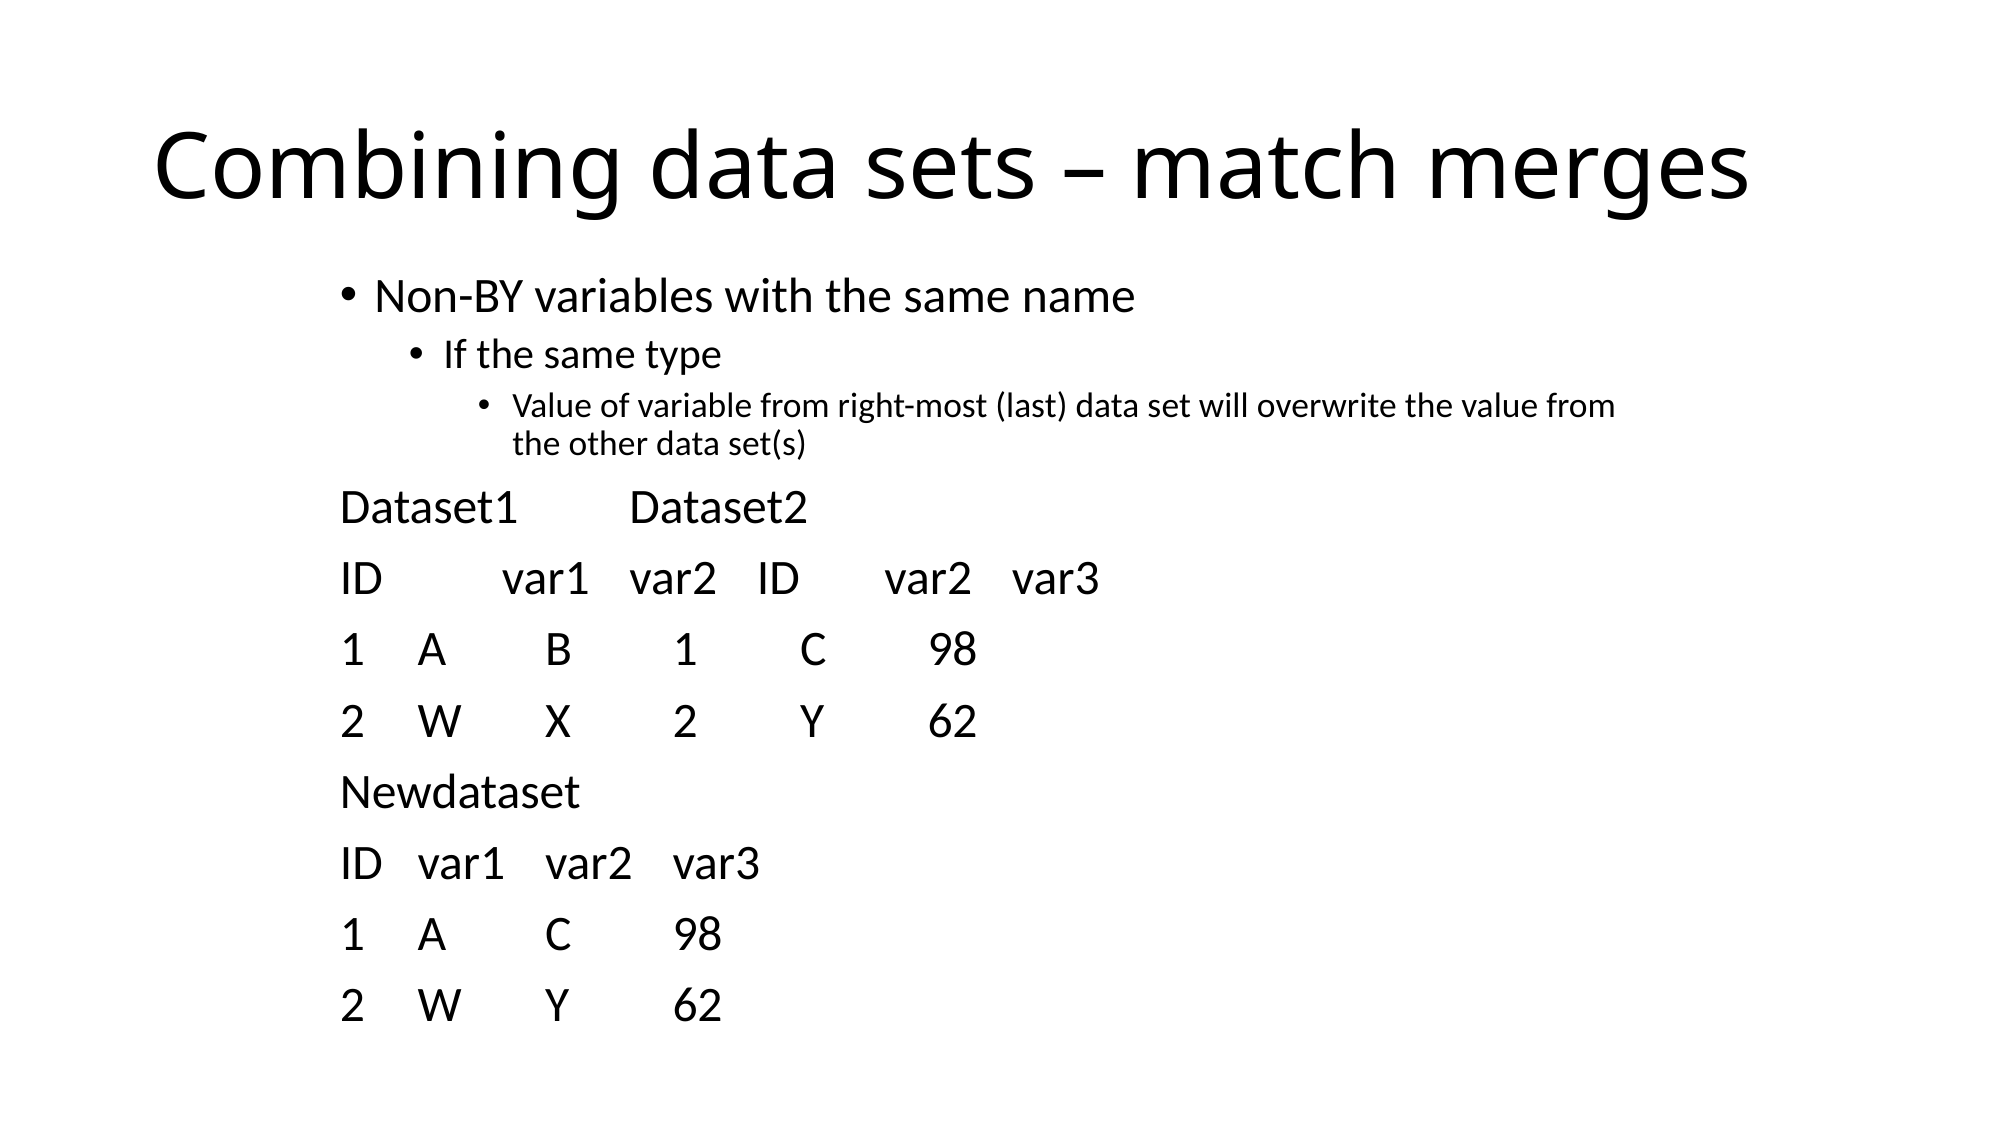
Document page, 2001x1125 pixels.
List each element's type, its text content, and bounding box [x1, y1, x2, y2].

title Combining data sets – match merges [137, 59, 1863, 278]
list Non-BY variables with the same name If the same type Value of variable from right-most (last) data set will overwrite the value from the other data set(s) Dataset1 Dataset2 ID var1 var2 ID var2 var3 1 A B 1 C 98 2 W X 2 Y 62 Newdataset ID var1 var2 var3 1 A C 98 2 W Y 62 [324, 262, 1675, 1046]
